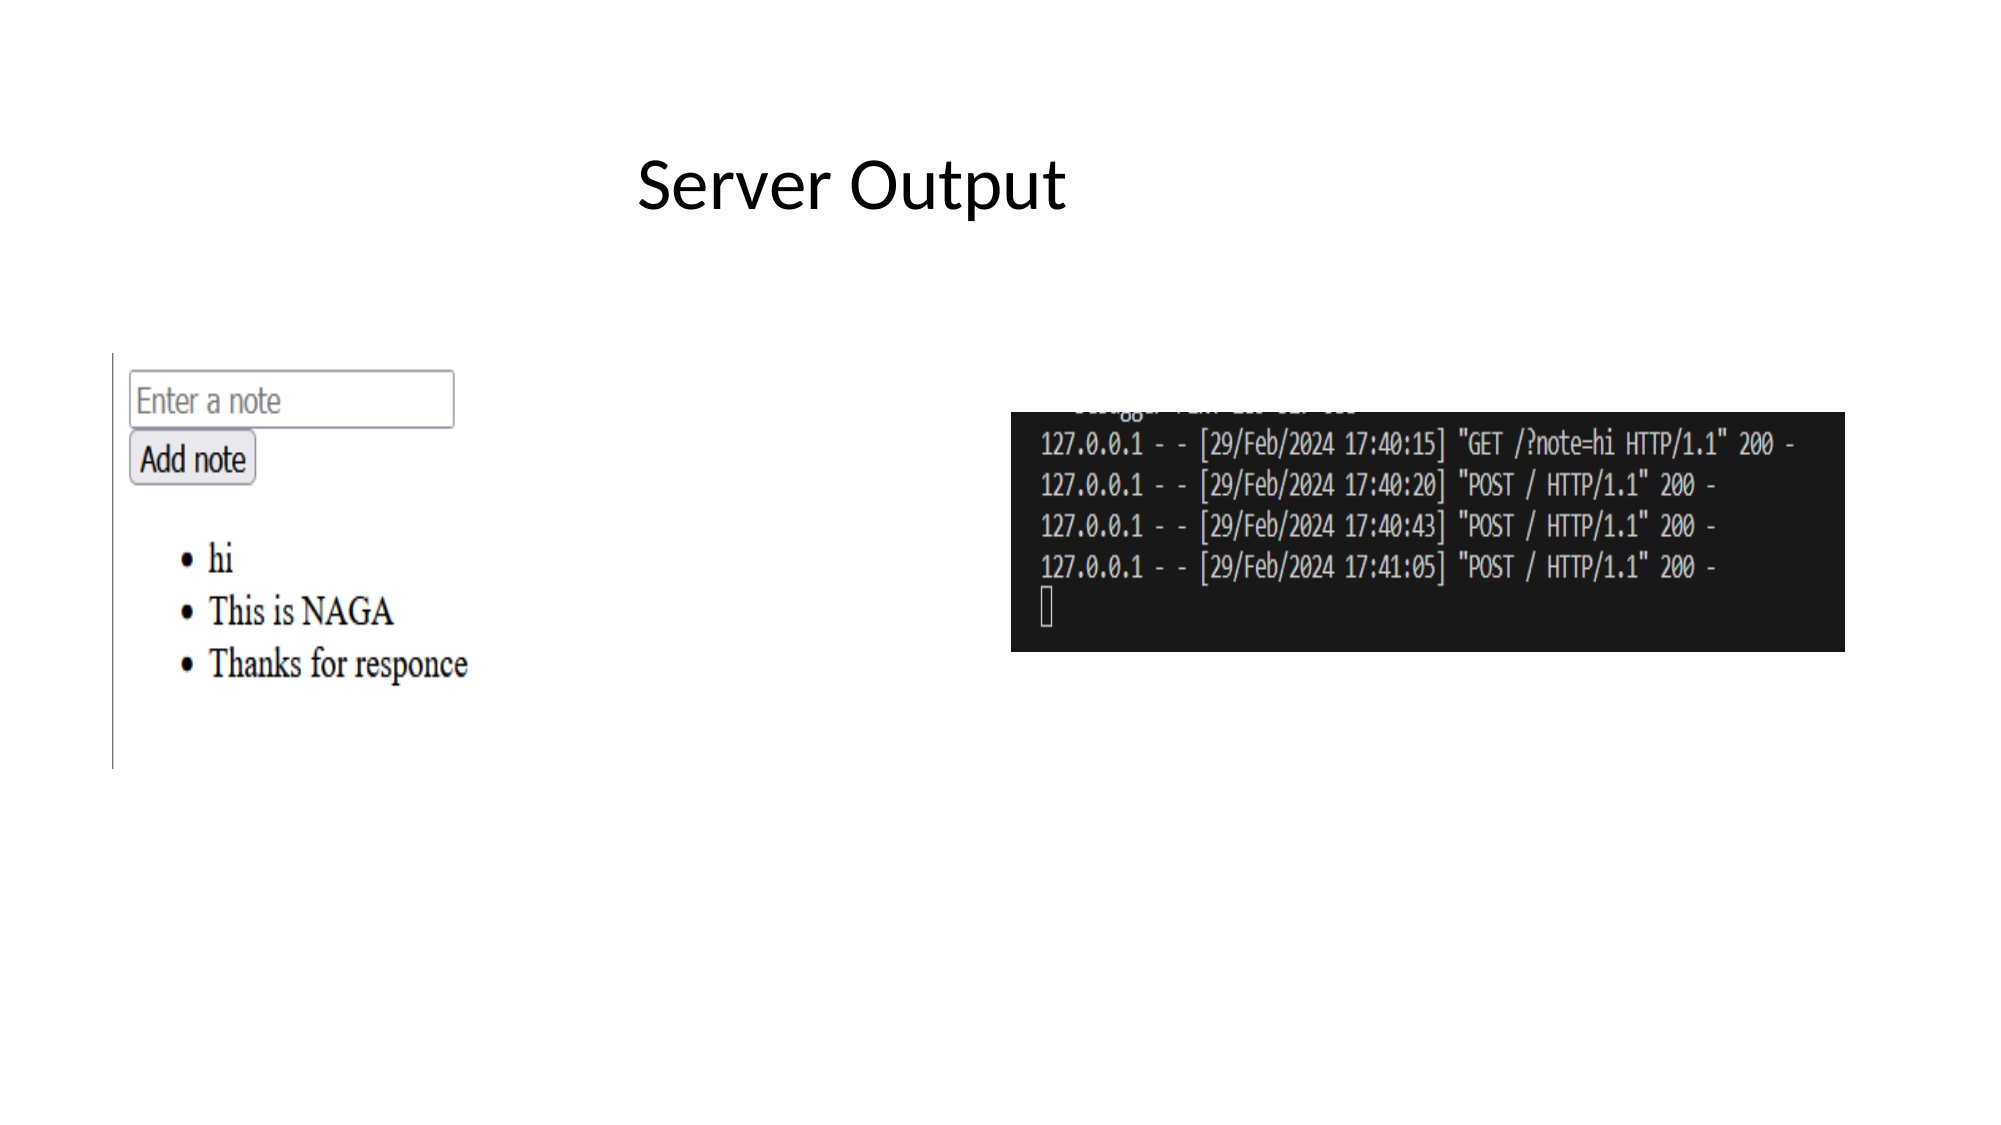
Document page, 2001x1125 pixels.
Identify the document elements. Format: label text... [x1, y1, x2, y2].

picture [112, 353, 890, 769]
picture [1011, 412, 1845, 652]
text_box Server Output [622, 126, 1084, 232]
